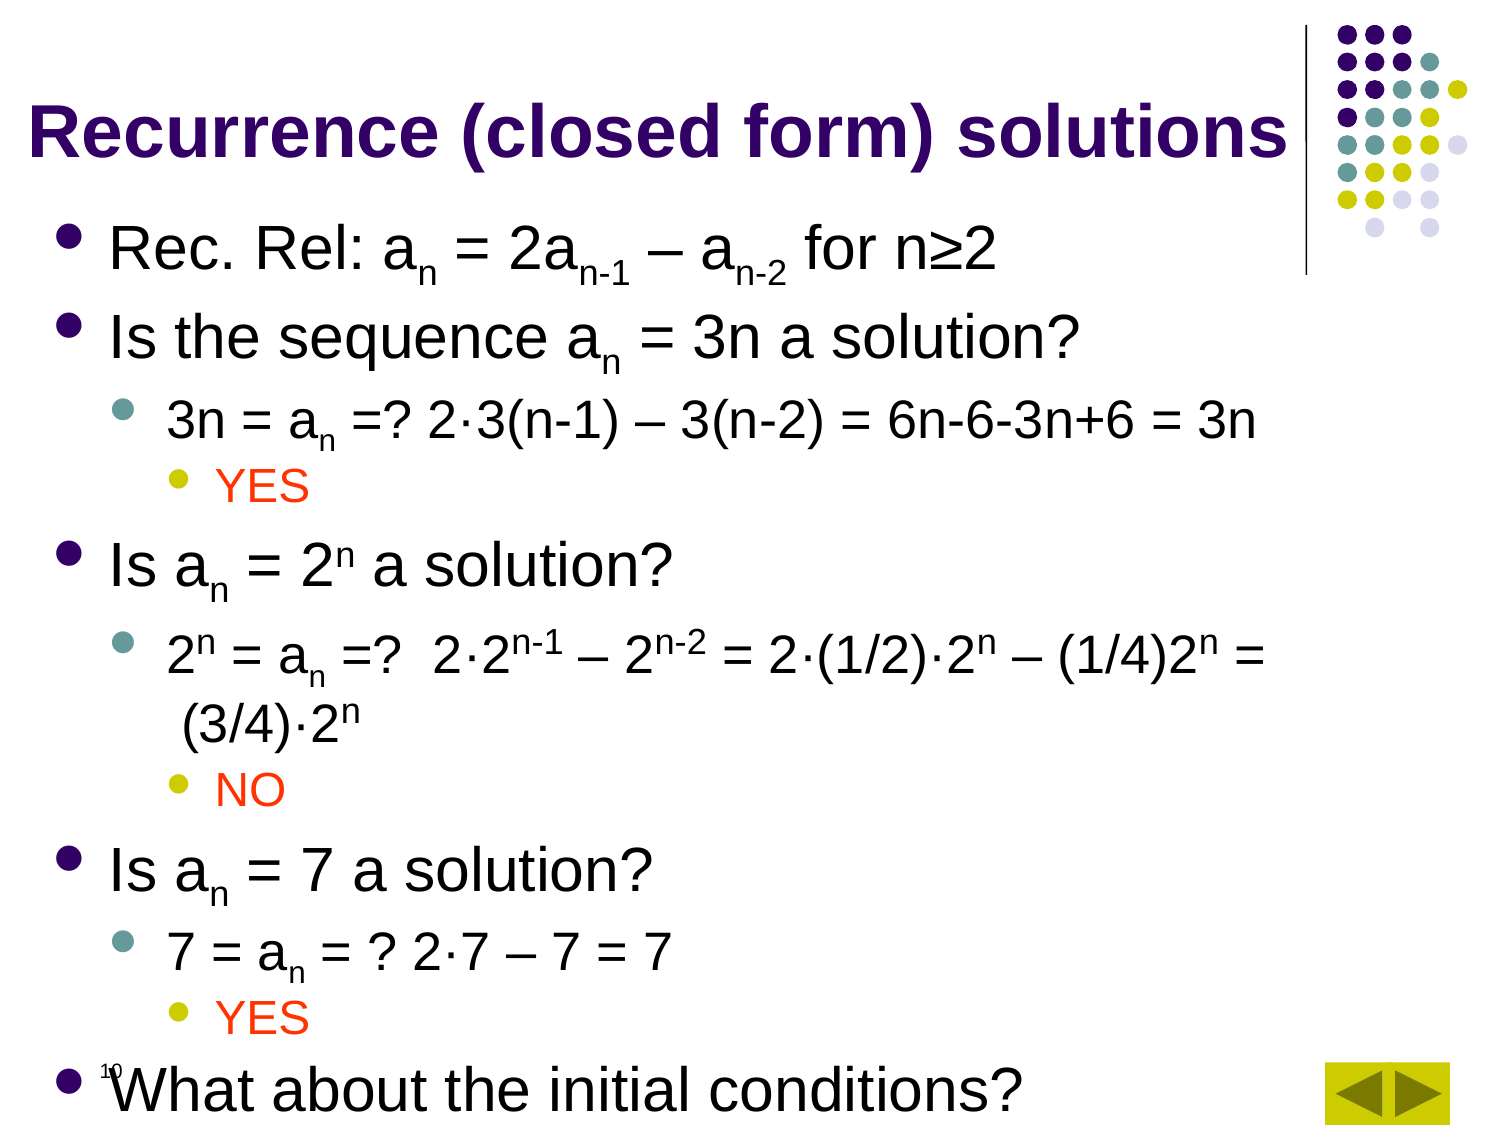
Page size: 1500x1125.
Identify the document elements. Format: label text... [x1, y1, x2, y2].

list Rec. Rel: an = 2an-1 – an-2 for n≥2 Is the sequence an = 3n a solution? 3n = an =? 2·3(n-1) – 3(n-2) = 6n-6-3n+6 = 3n YES Is an = 2n a solution? 2n = an =? 2·2n-1 – 2n-2 = 2·(1/2)·2n – (1/4)2n = (3/4)·2n NO Is an = 7 a solution? 7 = an = ? 2·7 – 7 = 7 YES What about the initial conditions? [37, 200, 1388, 925]
slide_number 10 [0, 1049, 138, 1125]
title Recurrence (closed form) solutions [12, 72, 1363, 181]
